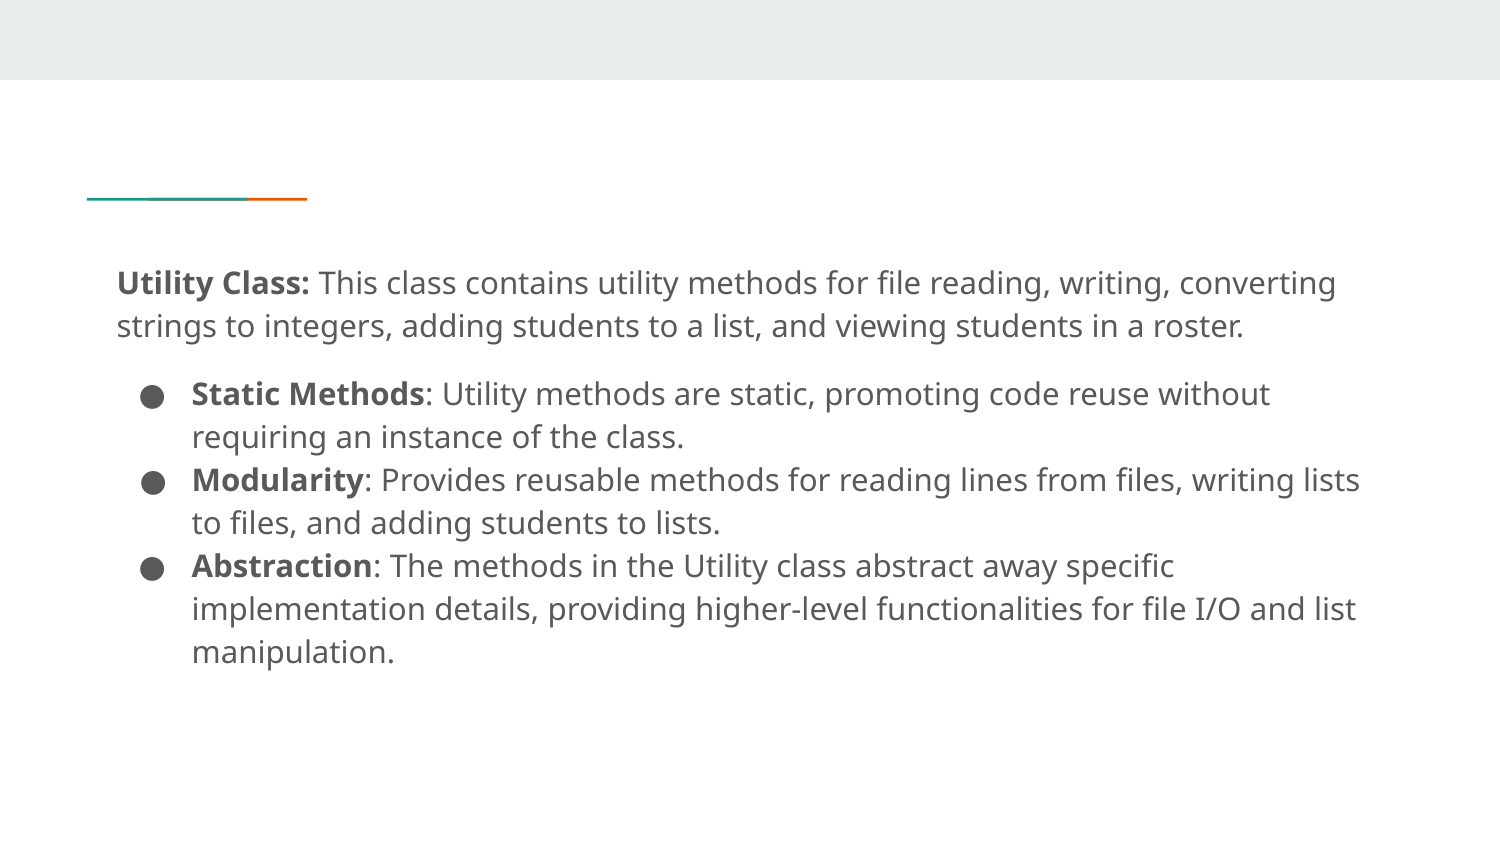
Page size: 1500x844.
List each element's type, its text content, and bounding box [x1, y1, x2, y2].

list Utility Class: This class contains utility methods for file reading, writing, converting strings to integers, adding students to a list, and viewing students in a roster. Static Methods: Utility methods are static, promoting code reuse without requiring an instance of the class. Modularity: Provides reusable methods for reading lines from files, writing lists to files, and adding students to lists. Abstraction: The methods in the Utility class abstract away specific implementation details, providing higher-level functionalities for file I/O and list manipulation. [101, 242, 1399, 844]
